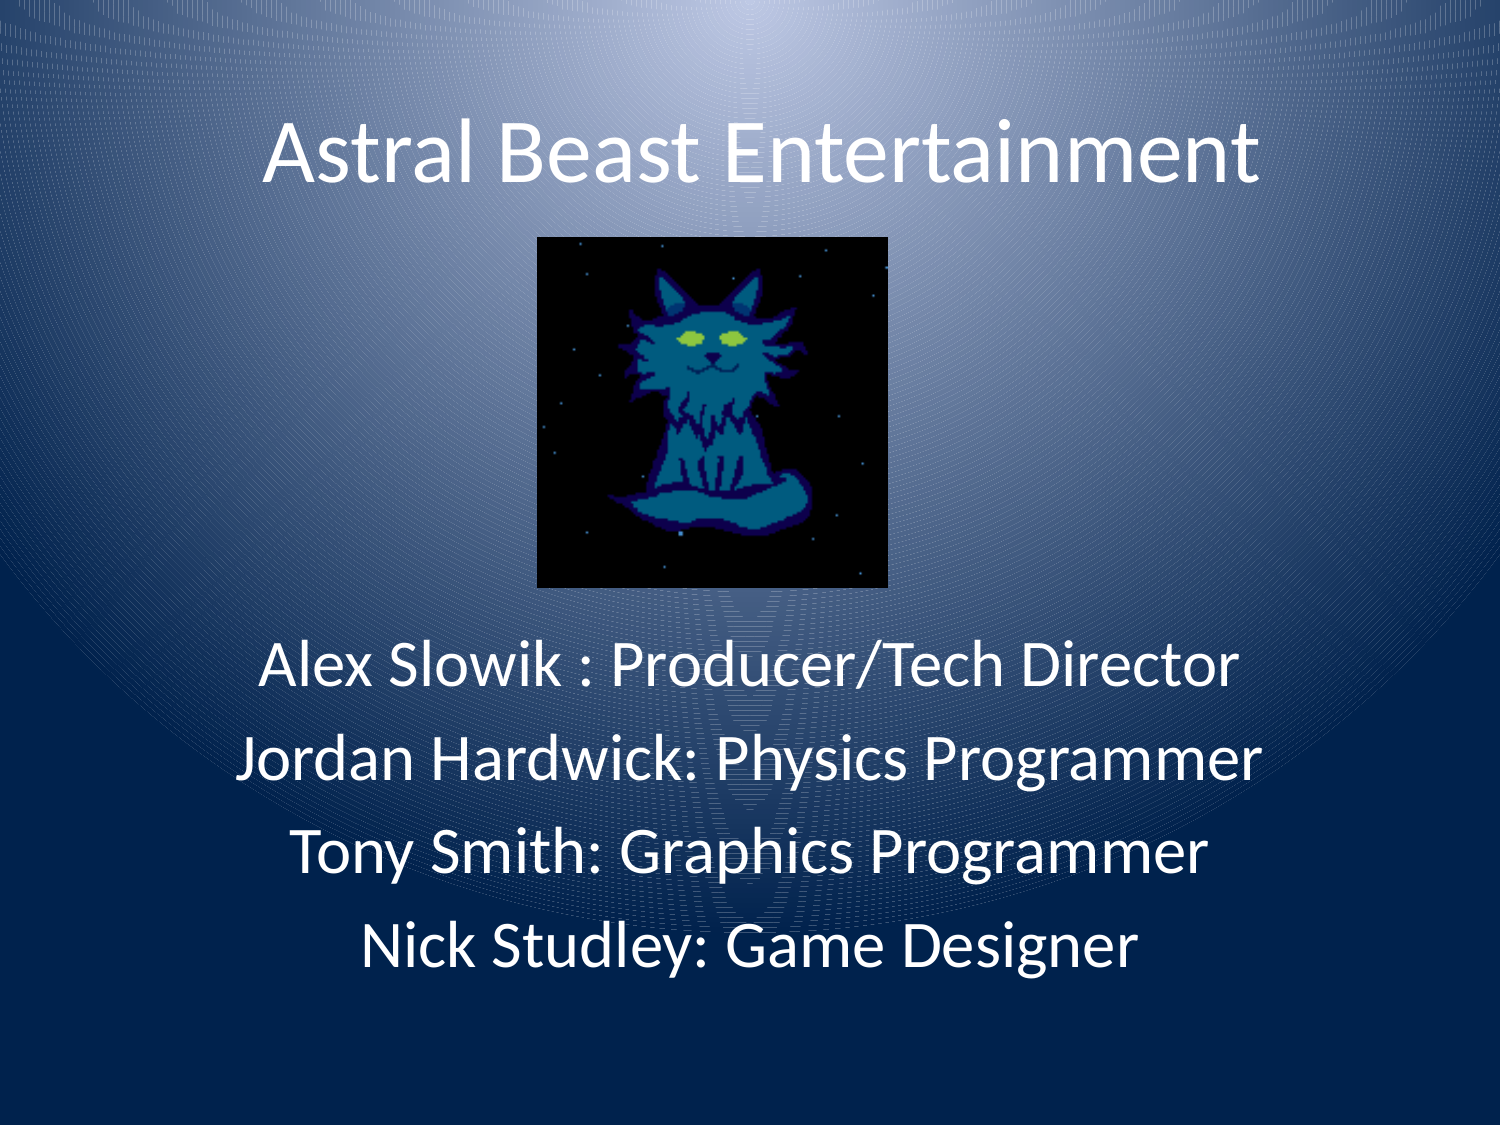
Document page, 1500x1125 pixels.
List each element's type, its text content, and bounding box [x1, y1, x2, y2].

picture [537, 237, 888, 588]
subtitle Alex Slowik : Producer/Tech Director Jordan Hardwick: Physics Programmer Tony Smith: Graphics Programmer Nick Studley: Game Designer [75, 612, 1425, 1063]
title Astral Beast Entertainment [125, 24, 1400, 267]
